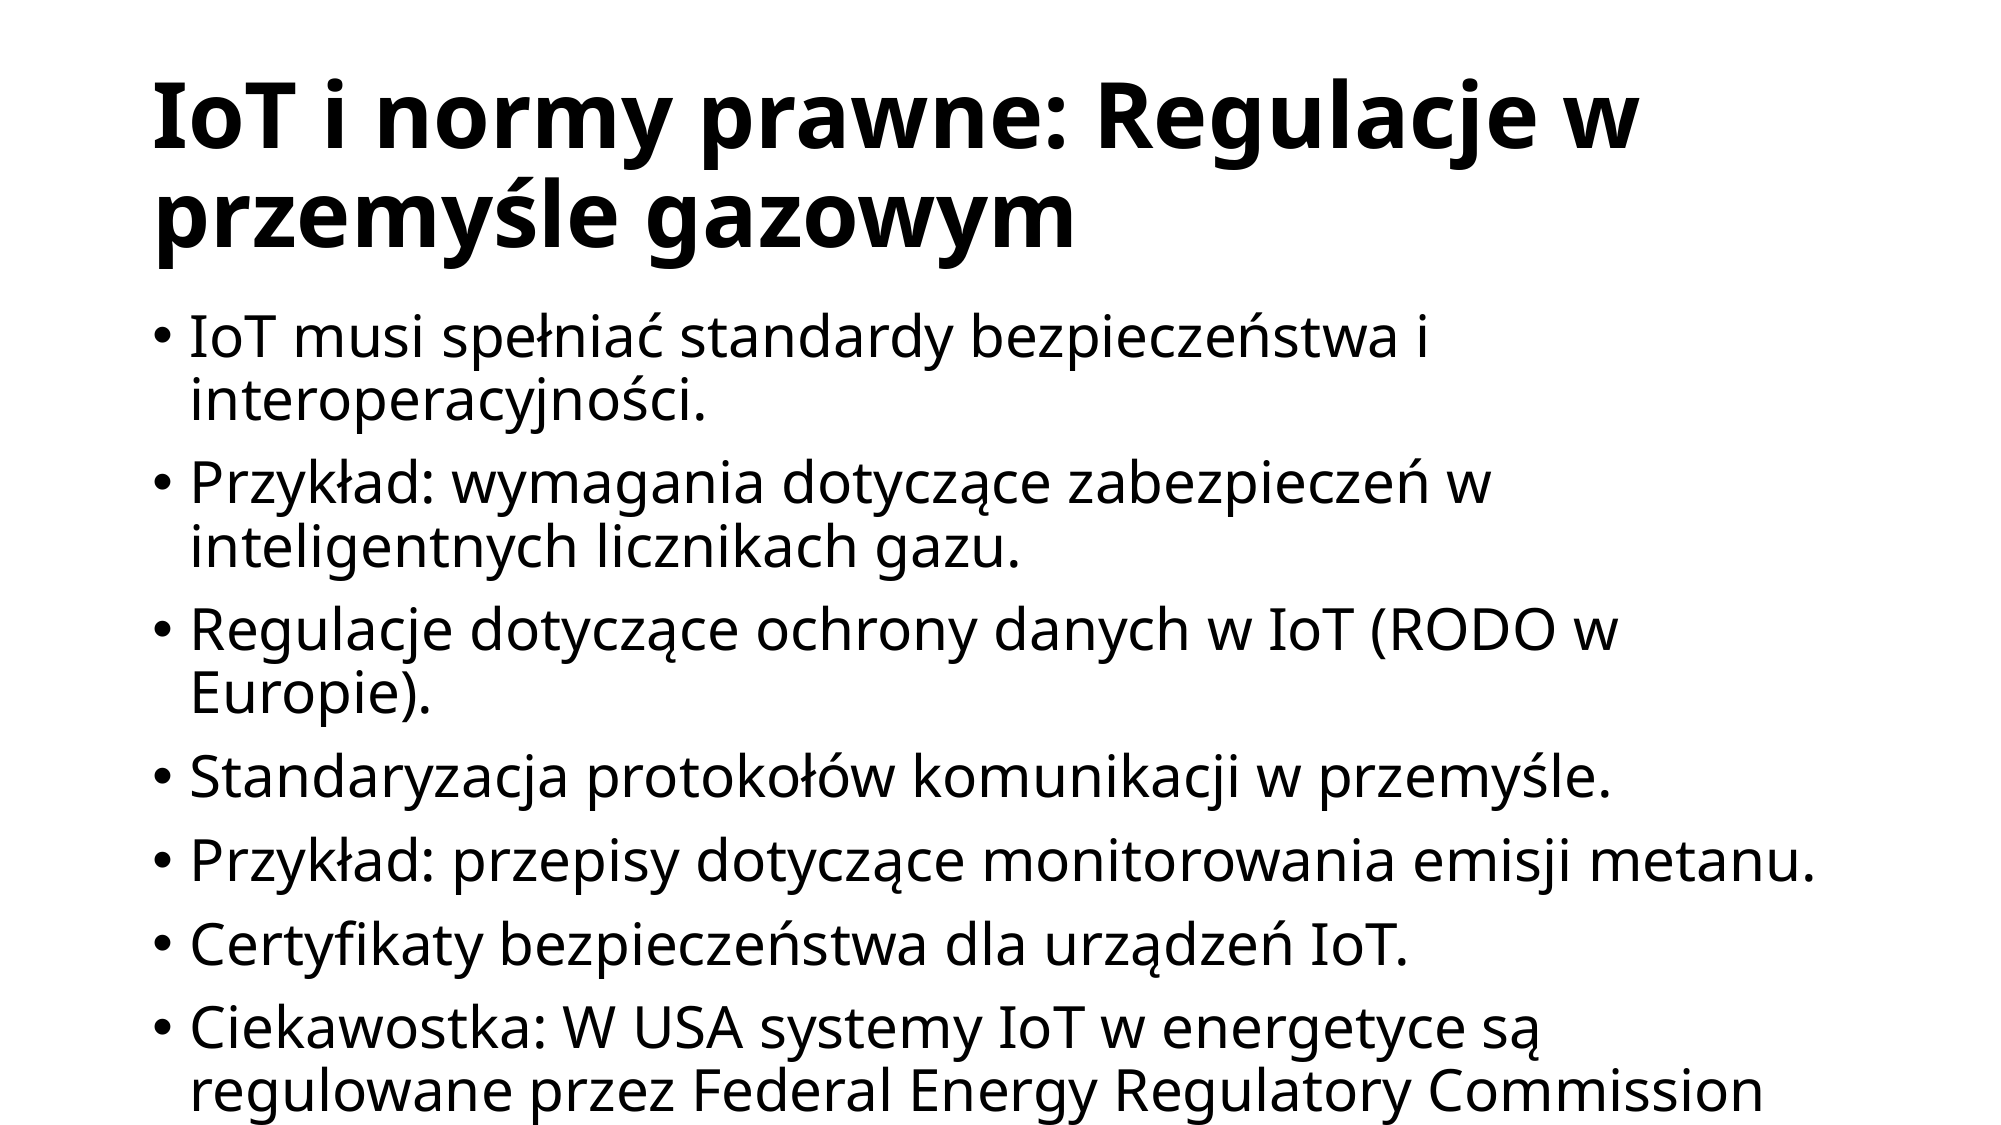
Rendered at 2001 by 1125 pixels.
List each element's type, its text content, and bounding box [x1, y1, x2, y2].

title IoT i normy prawne: Regulacje w przemyśle gazowym [137, 59, 1863, 278]
list IoT musi spełniać standardy bezpieczeństwa i interoperacyjności. Przykład: wymagania dotyczące zabezpieczeń w inteligentnych licznikach gazu. Regulacje dotyczące ochrony danych w IoT (RODO w Europie). Standaryzacja protokołów komunikacji w przemyśle. Przykład: przepisy dotyczące monitorowania emisji metanu. Certyfikaty bezpieczeństwa dla urządzeń IoT. Ciekawostka: W USA systemy IoT w energetyce są regulowane przez Federal Energy Regulatory Commission (FERC). [137, 299, 1863, 1014]
